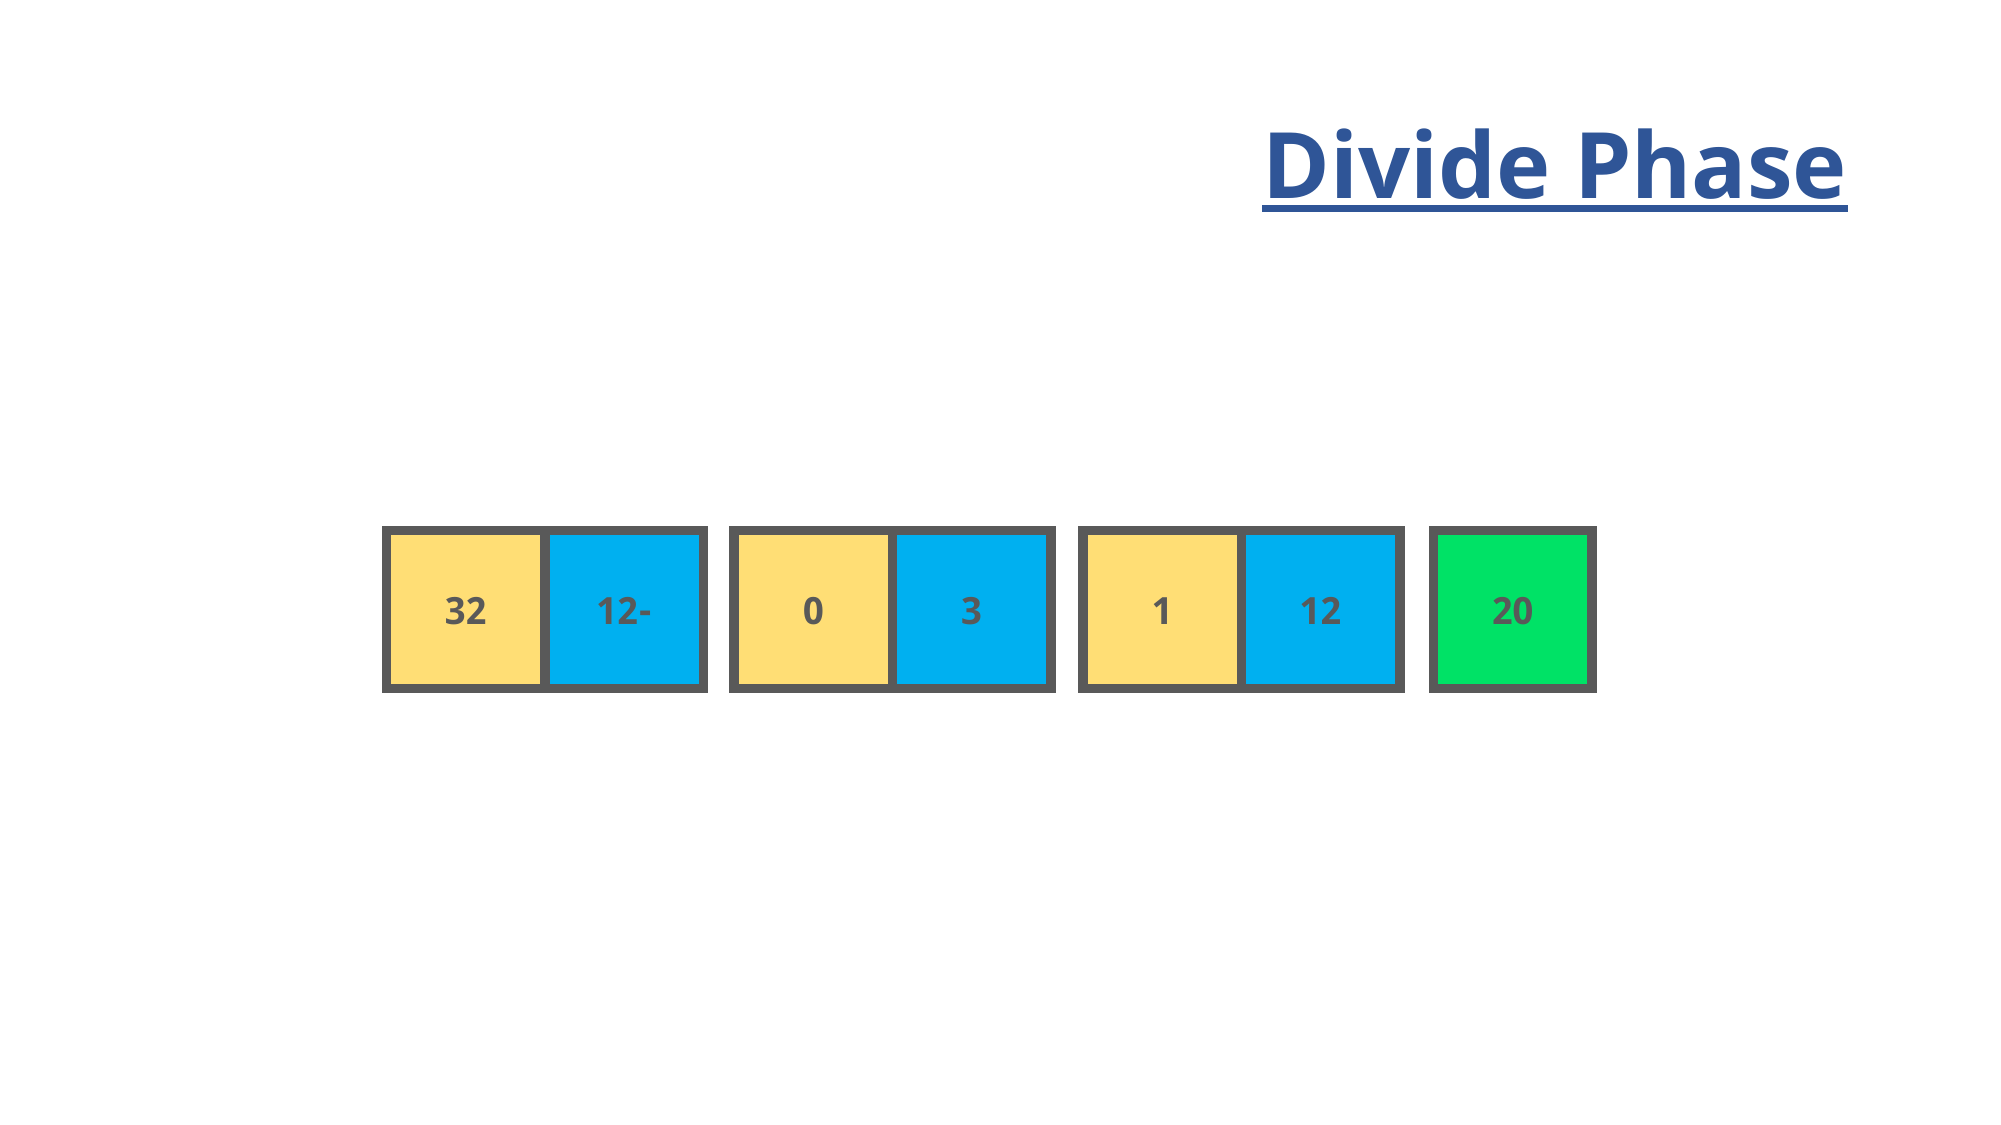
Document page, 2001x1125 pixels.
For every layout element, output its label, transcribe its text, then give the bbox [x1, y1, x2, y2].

title Divide Phase [137, 59, 1863, 278]
text_box 20 [1432, 529, 1593, 690]
text_box -12 [544, 529, 705, 690]
text_box 32 [386, 529, 544, 690]
text_box 3 [892, 529, 1052, 690]
text_box 0 [733, 529, 892, 690]
text_box 1 [1082, 529, 1241, 690]
text_box 12 [1241, 529, 1401, 690]
